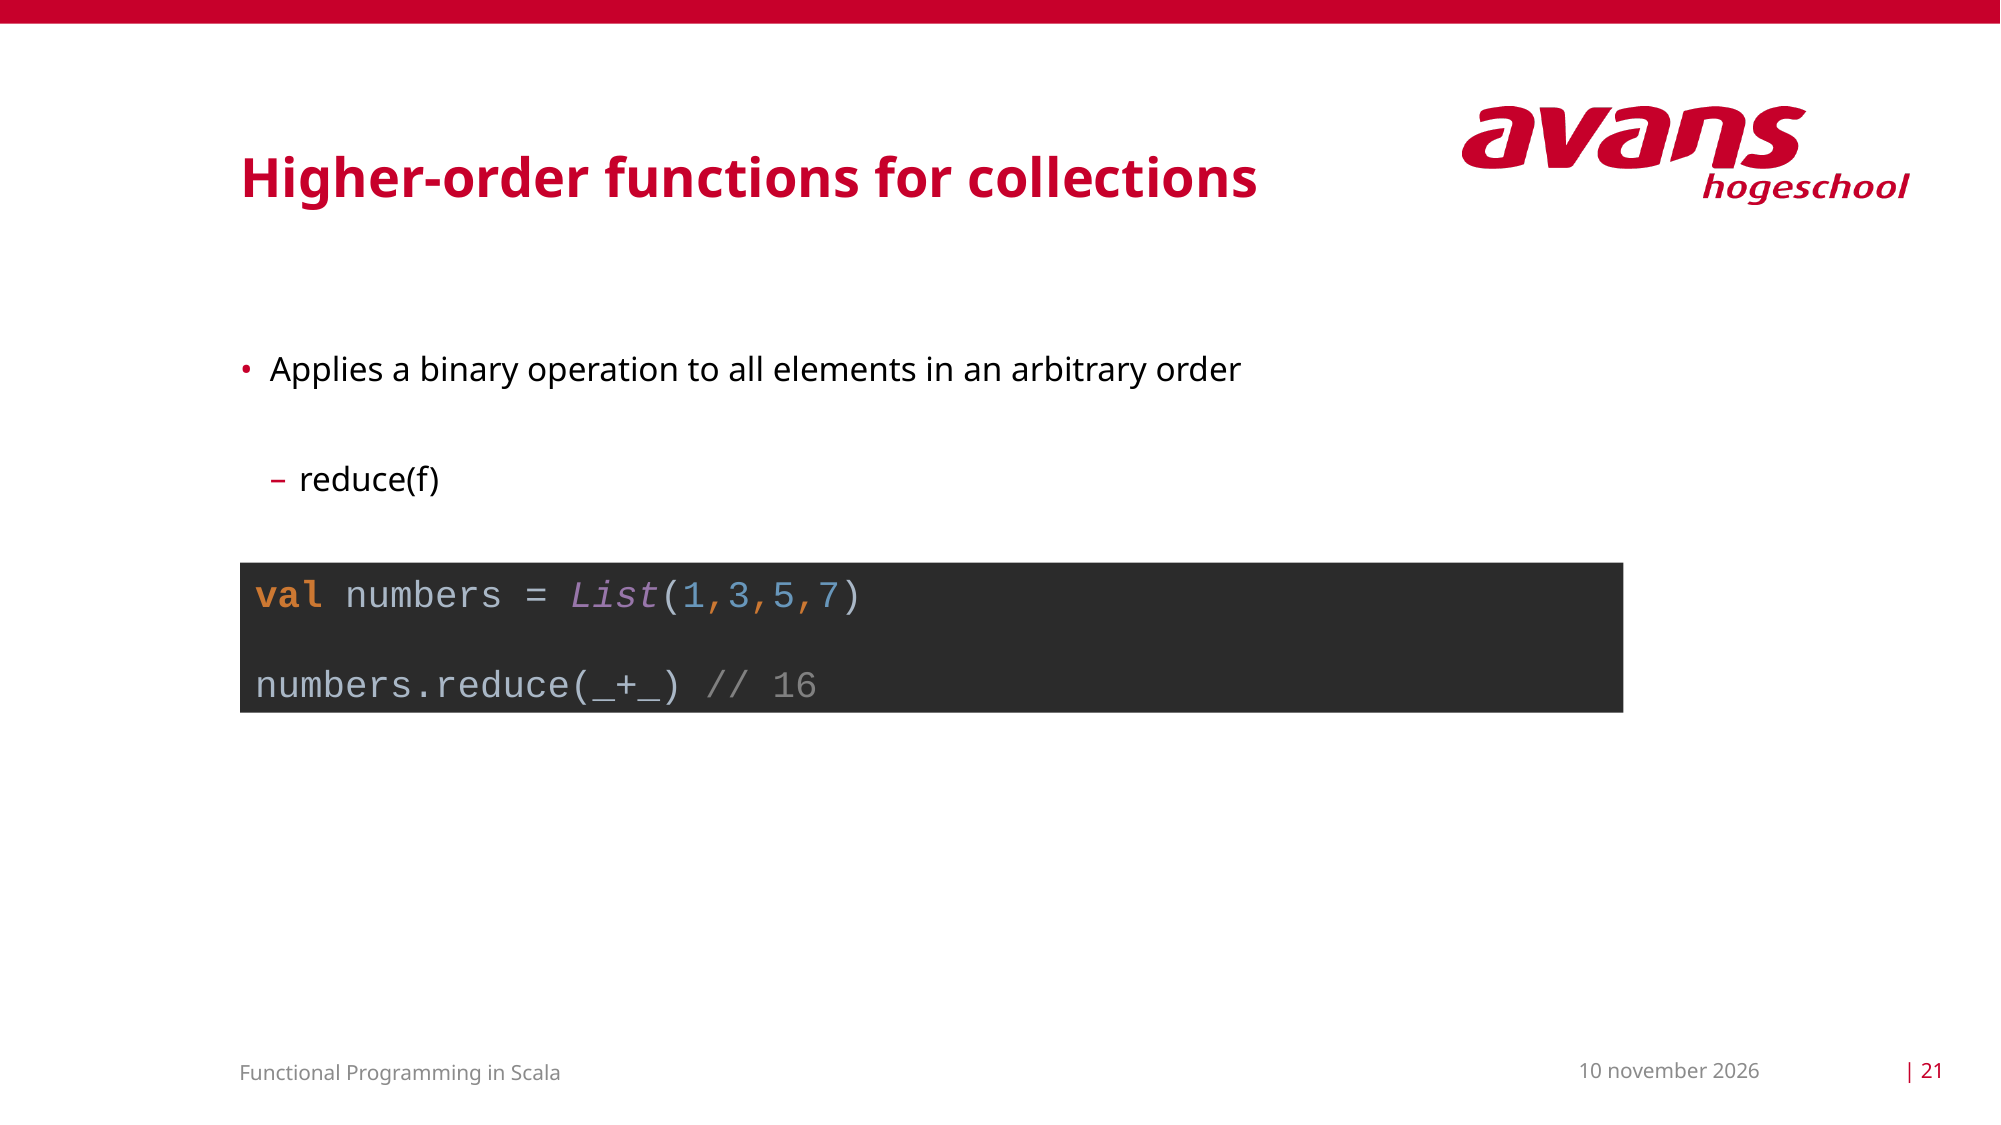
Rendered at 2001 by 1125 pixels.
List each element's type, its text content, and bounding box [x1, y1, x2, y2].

picture [1462, 106, 1910, 205]
text_box val numbers = List(1,3,5,7) numbers.reduce(_+_) // 16 [240, 562, 1624, 713]
list Applies a binary operation to all elements in an arbitrary order reduce(f) [240, 348, 1760, 985]
title Higher-order functions for collections [240, 150, 1359, 209]
slide_number 17 maart 2021 [1309, 1054, 1760, 1090]
slide_number | 21 [1810, 1054, 1945, 1090]
